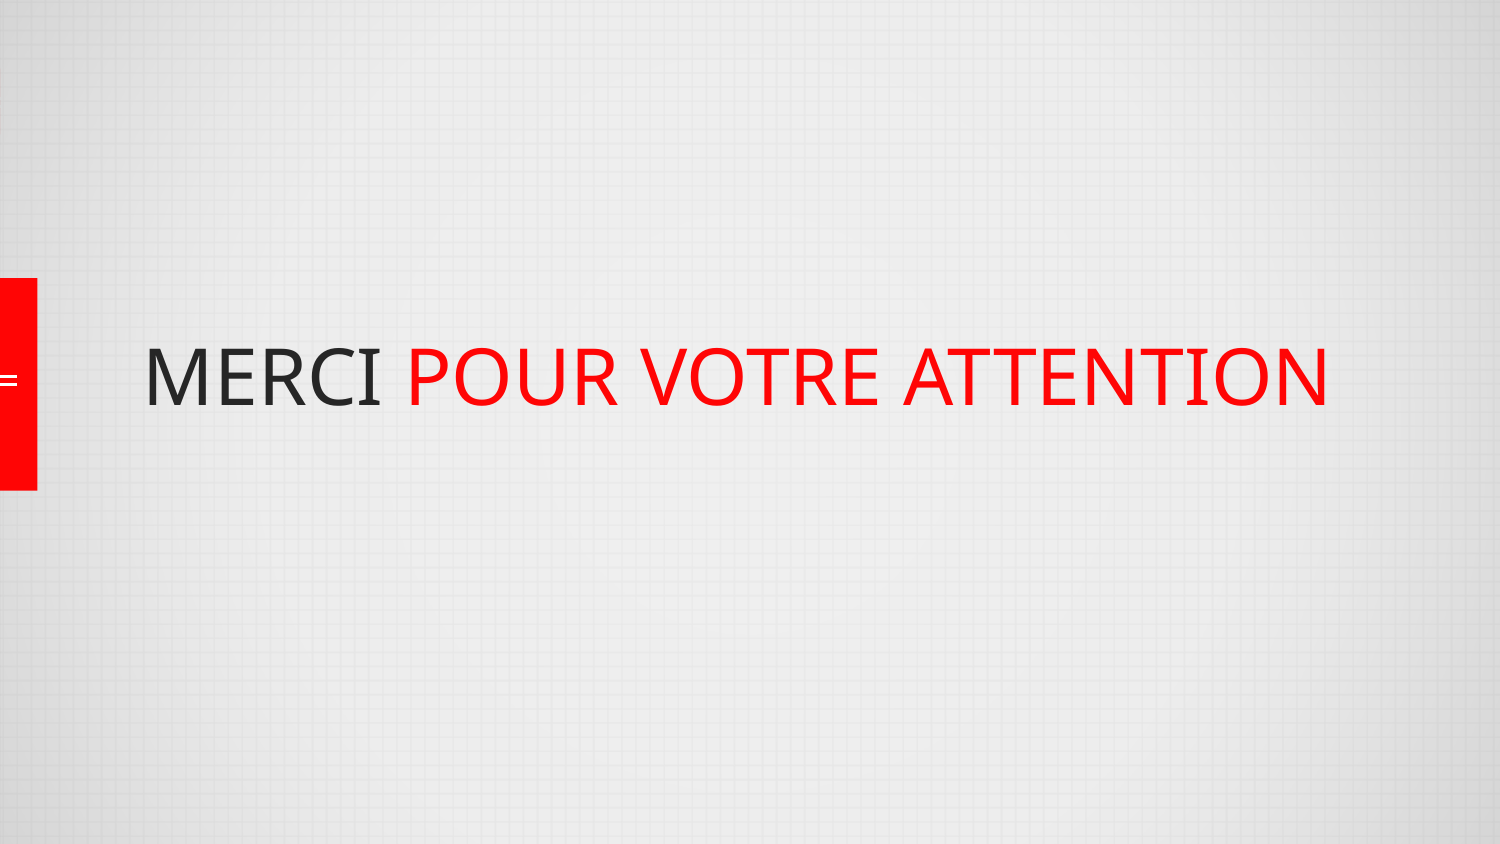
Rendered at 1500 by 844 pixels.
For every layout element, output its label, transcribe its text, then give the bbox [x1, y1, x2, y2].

list MERCI POUR VOTRE ATTENTION [125, 309, 1350, 535]
picture [0, 0, 1500, 844]
